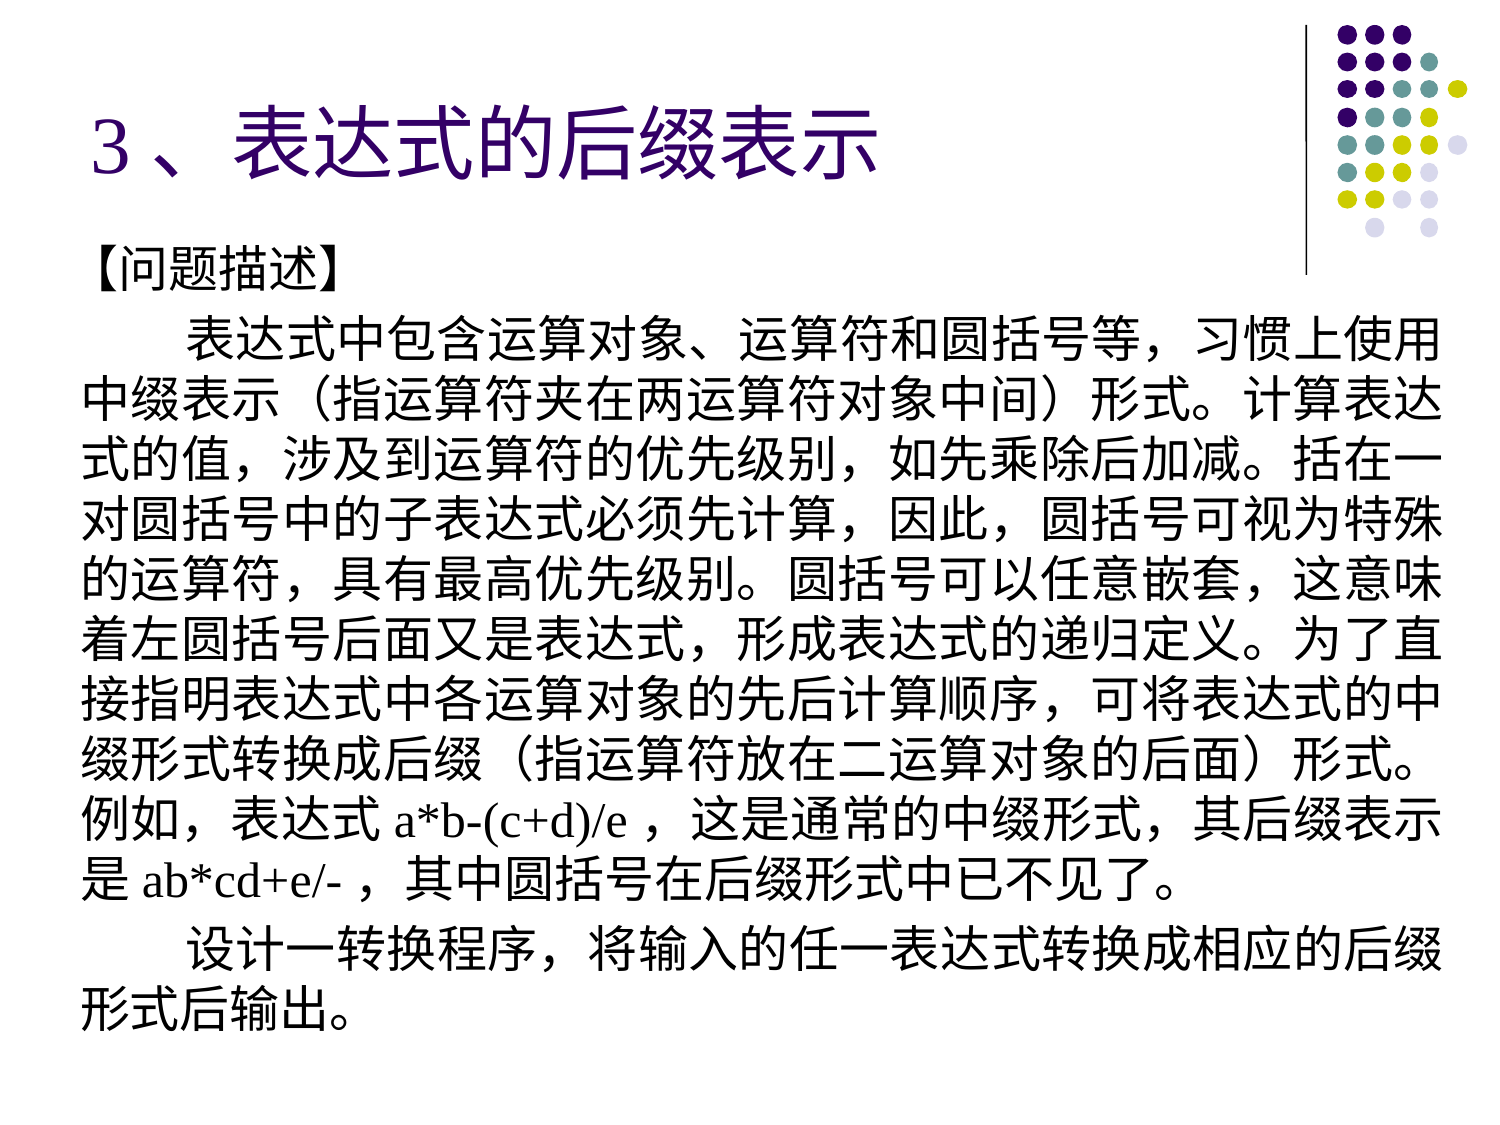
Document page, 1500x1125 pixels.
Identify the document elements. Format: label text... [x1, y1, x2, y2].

title 3、表达式的后缀表示 [75, 54, 1313, 198]
list 【问题描述】 表达式中包含运算对象、运算符和圆括号等，习惯上使用中缀表示（指运算符夹在两运算符对象中间）形式。计算表达式的值，涉及到运算符的优先级别，如先乘除后加减。括在一对圆括号中的子表达式必须先计算，因此，圆括号可视为特殊的运算符，具有最高优先级别。圆括号可以任意嵌套，这意味着左圆括号后面又是表达式，形成表达式的递归定义。为了直接指明表达式中各运算对象的先后计算顺序，可将表达式的中缀形式转换成后缀（指运算符放在二运算对象的后面）形式。例如，表达式a*b-(c+d)/e，这是通常的中缀形式，其后缀表示是ab*cd+e/-，其中圆括号在后缀形式中已不见了。 设计一转换程序，将输入的任一表达式转换成相应的后缀形式后输出。 [53, 224, 1459, 1083]
